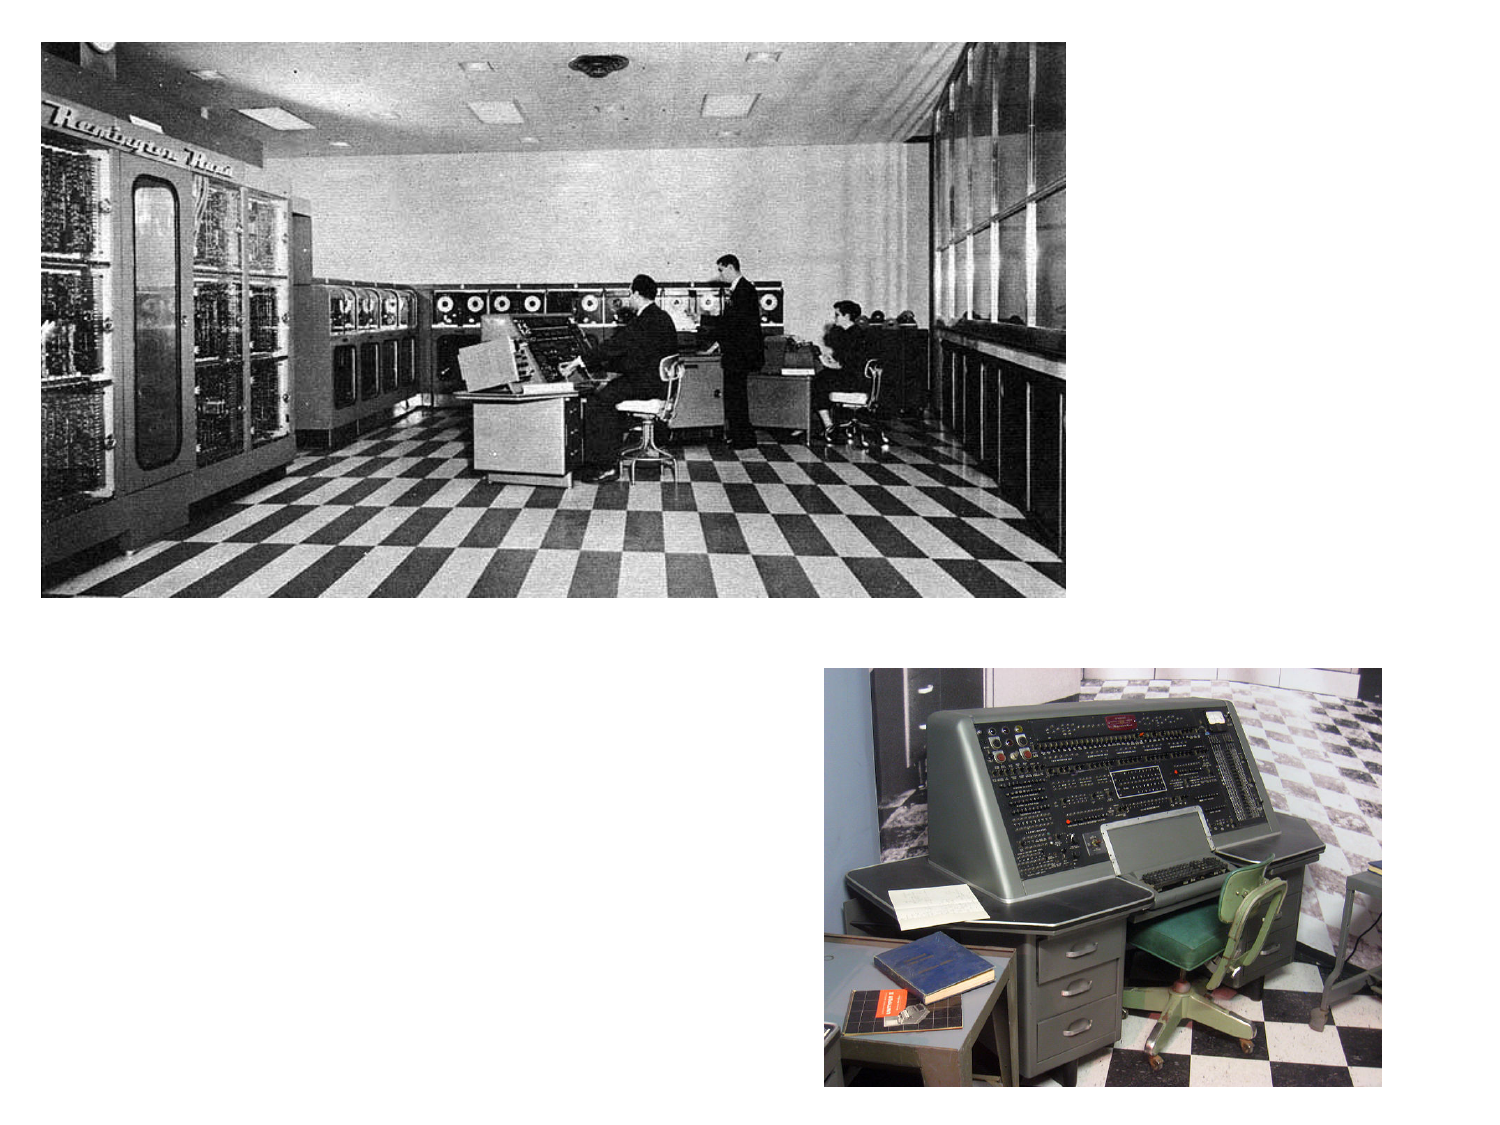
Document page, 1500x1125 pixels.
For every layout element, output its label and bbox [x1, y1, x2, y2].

picture [41, 42, 1066, 599]
picture [824, 668, 1382, 1087]
